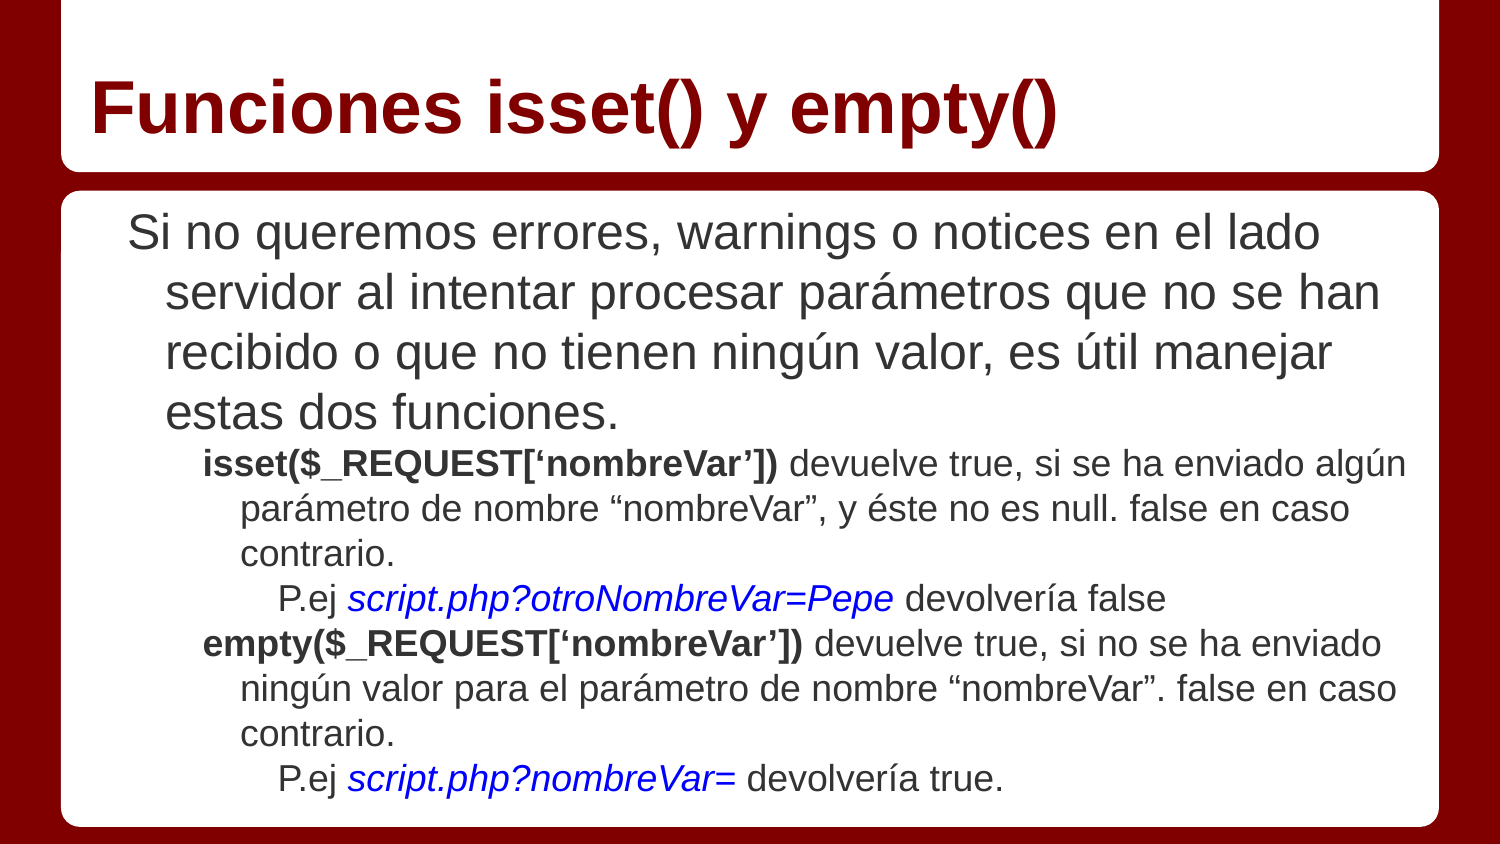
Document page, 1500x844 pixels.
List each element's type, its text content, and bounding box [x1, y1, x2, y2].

title Funciones isset() y empty() [75, 22, 1425, 164]
list Si no queremos errores, warnings o notices en el lado servidor al intentar procesar parámetros que no se han recibido o que no tienen ningún valor, es útil manejar estas dos funciones. isset($_REQUEST[‘nombreVar’]) devuelve true, si se ha enviado algún parámetro de nombre “nombreVar”, y éste no es null. false en caso contrario. P.ej script.php?otroNombreVar=Pepe devolvería false empty($_REQUEST[‘nombreVar’]) devuelve true, si no se ha enviado ningún valor para el parámetro de nombre “nombreVar”. false en caso contrario. P.ej script.php?nombreVar= devolvería true. [75, 184, 1425, 816]
